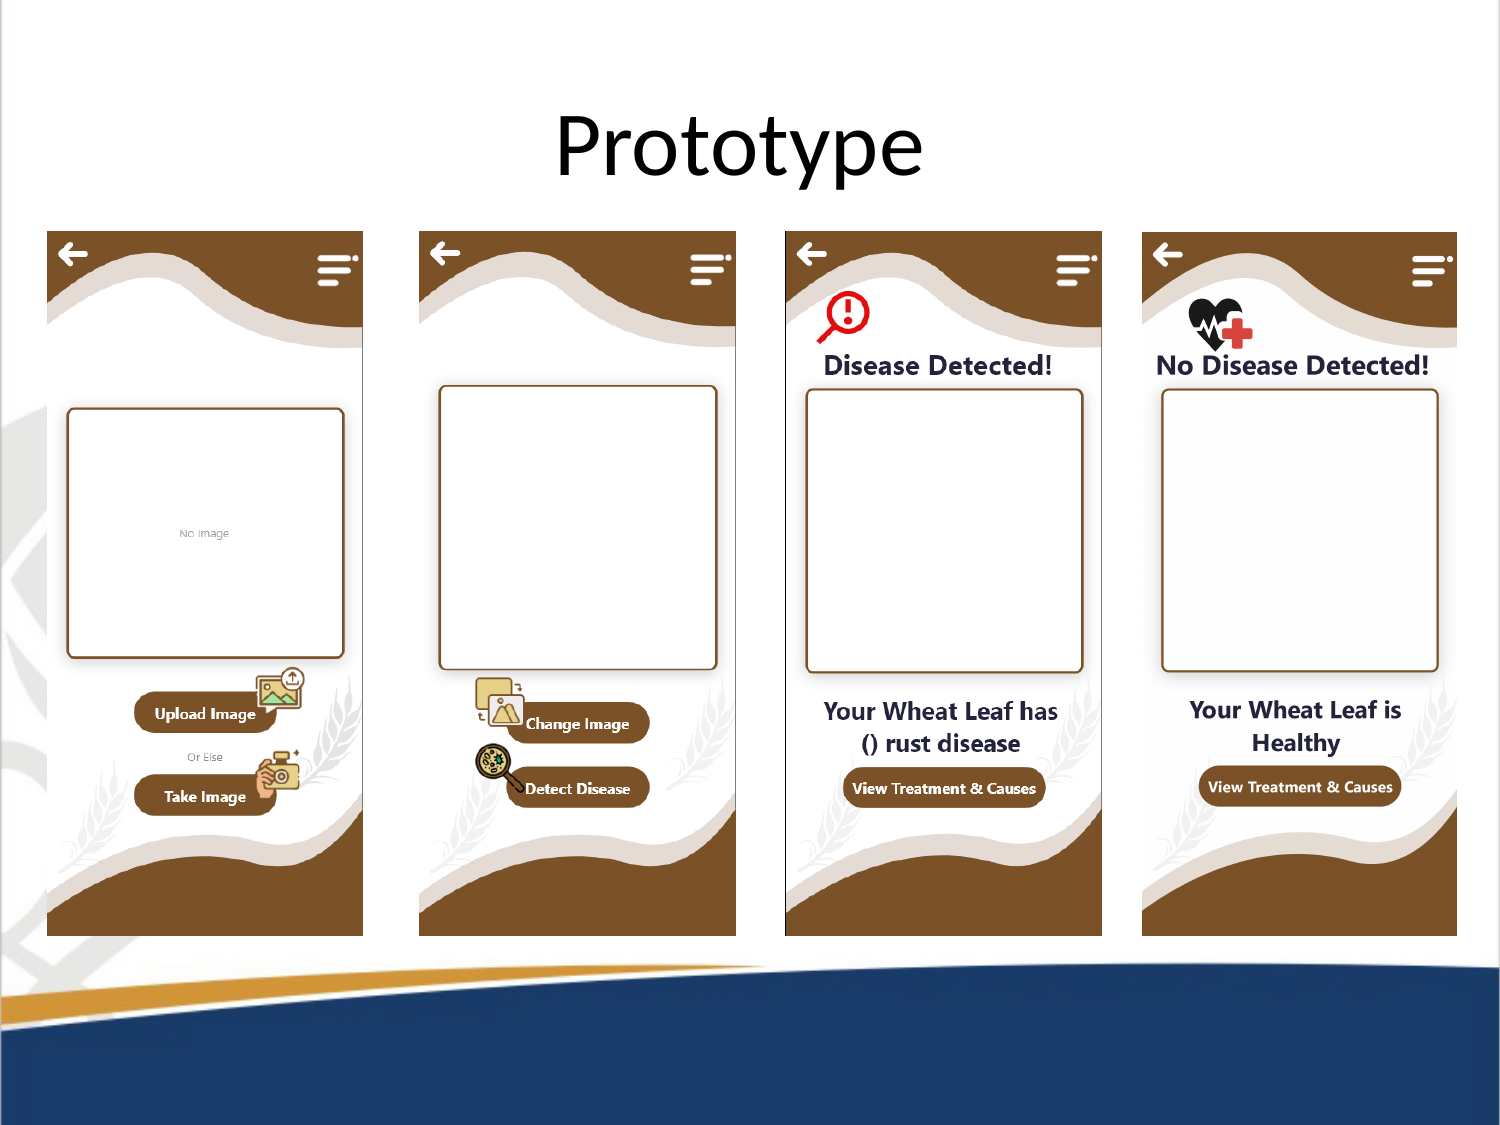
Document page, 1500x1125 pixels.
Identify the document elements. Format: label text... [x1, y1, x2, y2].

title Prototype [75, 45, 1425, 233]
picture [0, 0, 1500, 1125]
